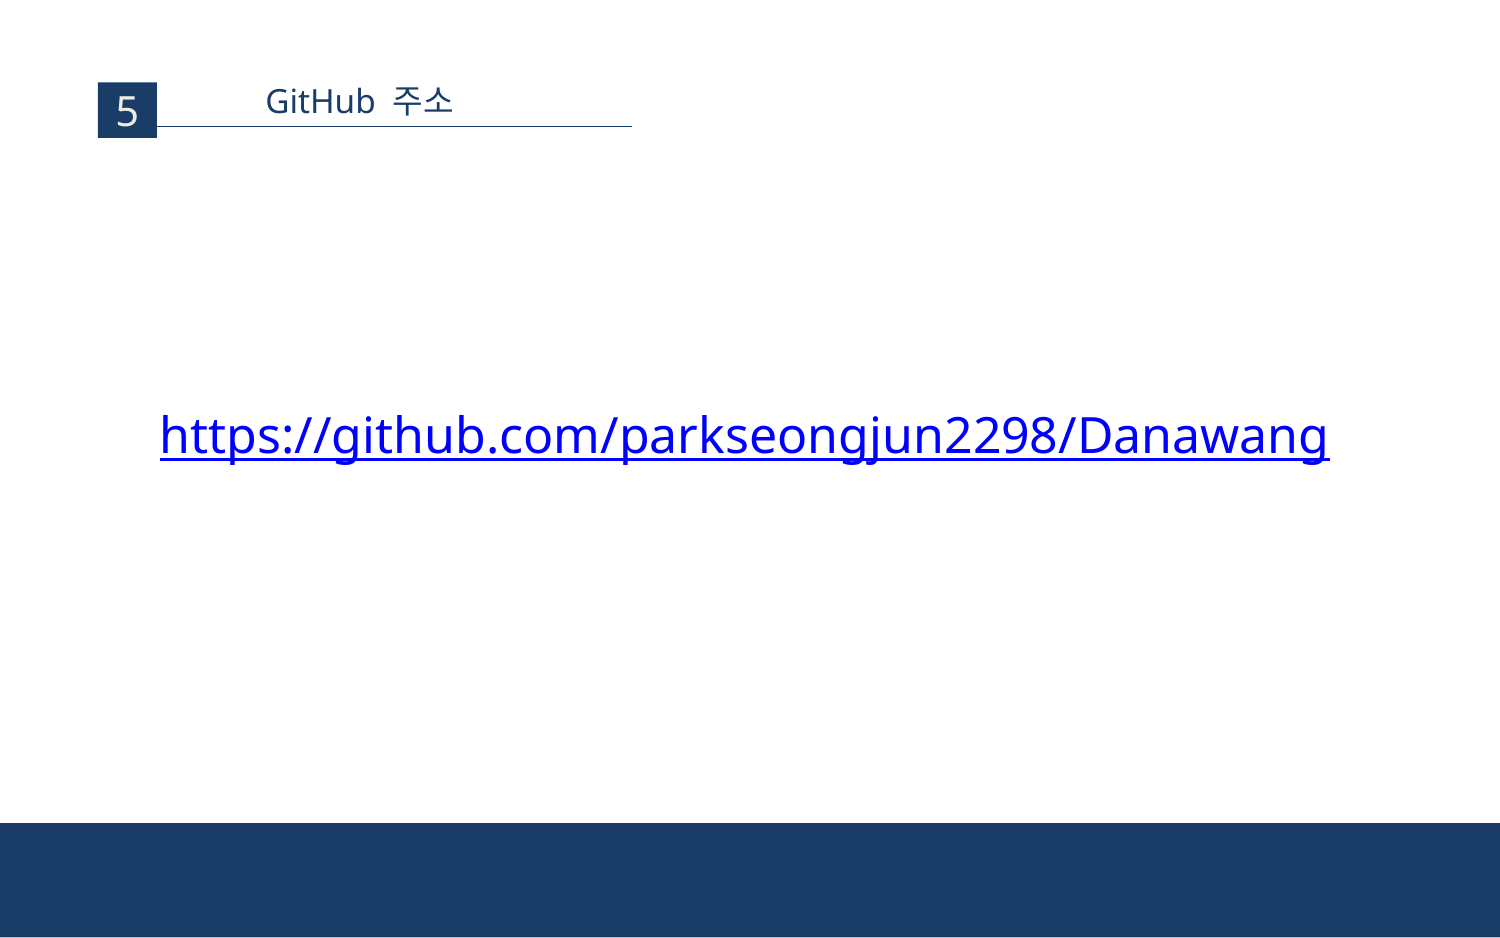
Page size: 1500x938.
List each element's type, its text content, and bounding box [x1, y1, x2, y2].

text_box 5 [96, 80, 159, 140]
text_box https://github.com/parkseongjun2298/Danawang [144, 396, 1421, 540]
text_box [0, 821, 1500, 938]
text_box GitHub 주소 [250, 72, 726, 127]
